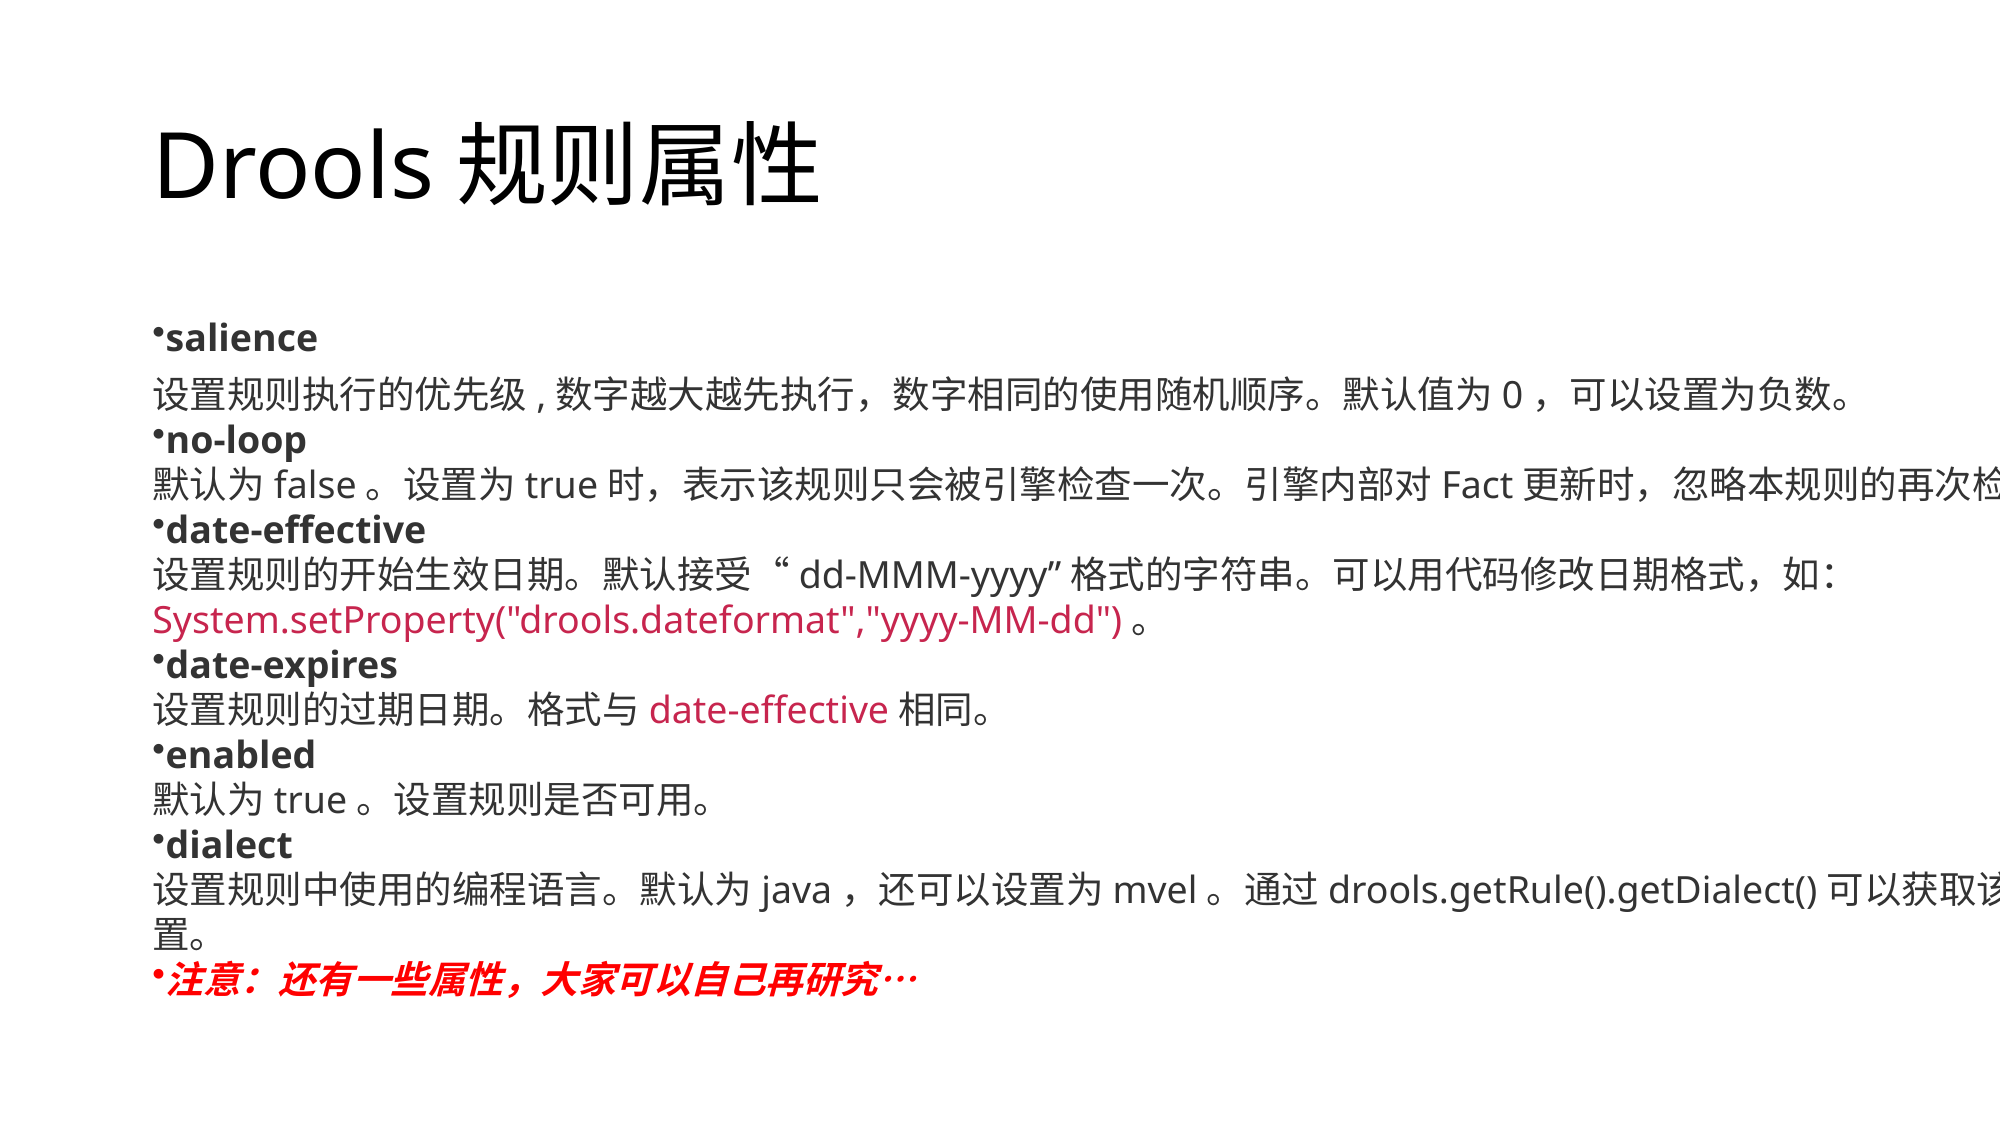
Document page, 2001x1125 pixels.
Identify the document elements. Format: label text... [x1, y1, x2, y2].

title Drools规则属性 [137, 59, 1863, 256]
list salience 设置规则执行的优先级,数字越大越先执行，数字相同的使用随机顺序。默认值为0，可以设置为负数。 no-loop 默认为false。设置为true时，表示该规则只会被引擎检查一次。引擎内部对Fact更新时，忽略本规则的再次检查。 date-effective 设置规则的开始生效日期。默认接受“dd-MMM-yyyy”格式的字符串。可以用代码修改日期格式，如： System.setProperty("drools.dateformat","yyyy-MM-dd")。 date-expires 设置规则的过期日期。格式与date-effective相同。 enabled 默认为true。设置规则是否可用。 dialect 设置规则中使用的编程语言。默认为java，还可以设置为mvel。通过drools.getRule().getDialect()可以获取该属性的设置。 注意：还有一些属性，大家可以自己再研究… [137, 256, 2000, 1057]
